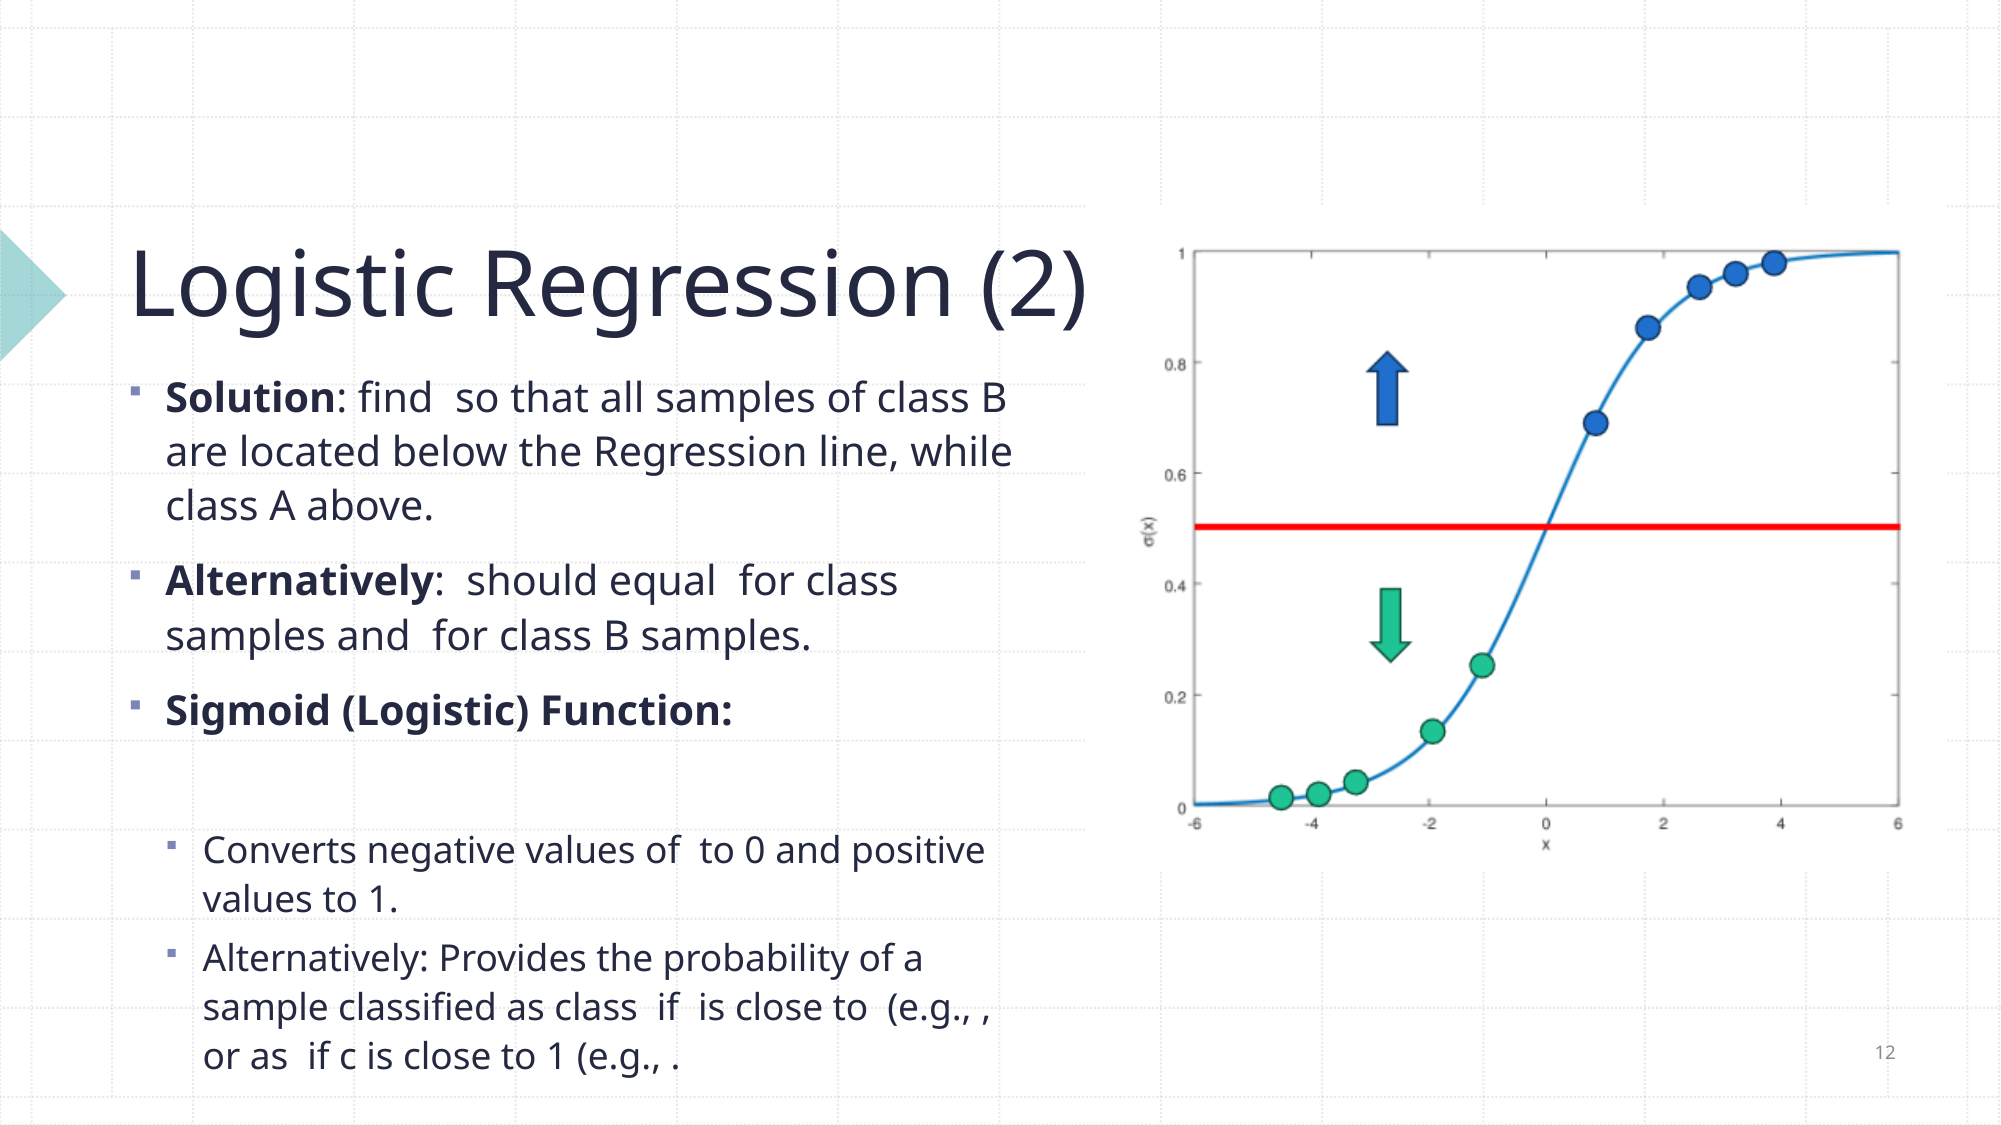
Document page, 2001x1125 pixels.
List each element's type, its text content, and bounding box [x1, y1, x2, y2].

title Logistic Regression (2) [113, 105, 1808, 343]
picture [1087, 205, 1945, 870]
slide_number 12 [1805, 1019, 1966, 1089]
